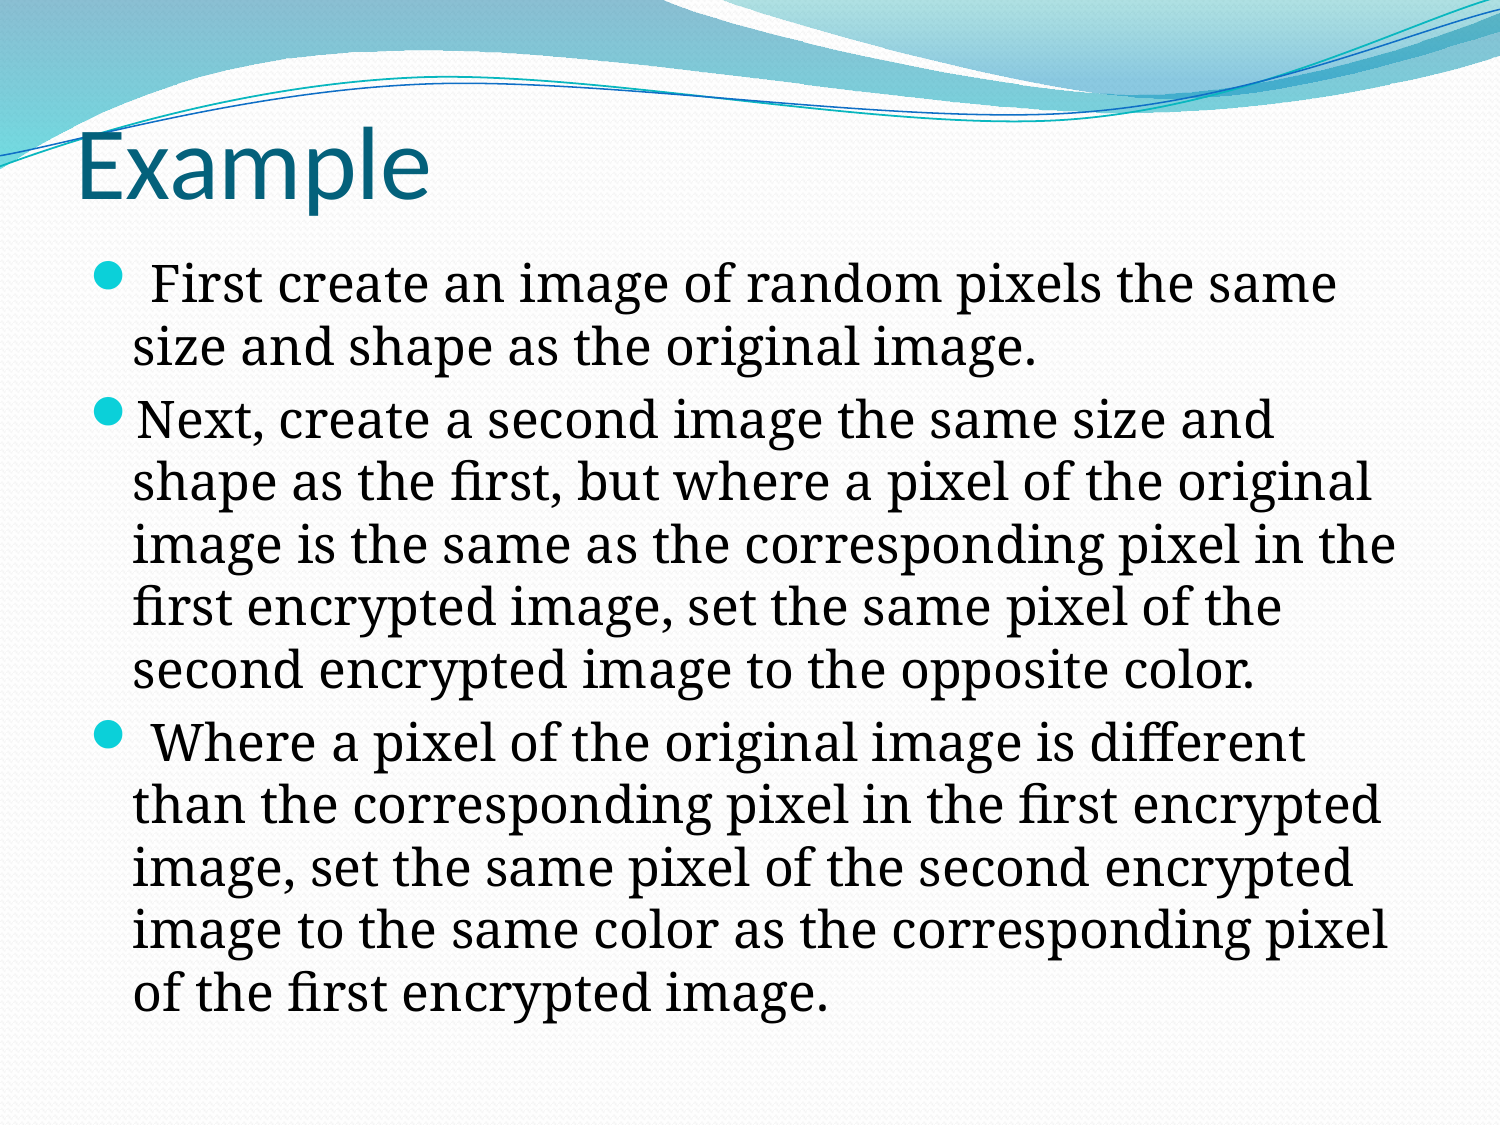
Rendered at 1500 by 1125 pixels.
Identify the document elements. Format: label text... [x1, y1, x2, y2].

title Example [75, 78, 1425, 220]
list First create an image of random pixels the same size and shape as the original image. Next, create a second image the same size and shape as the first, but where a pixel of the original image is the same as the corresponding pixel in the first encrypted image, set the same pixel of the second encrypted image to the opposite color. Where a pixel of the original image is different than the corresponding pixel in the first encrypted image, set the same pixel of the second encrypted image to the same color as the corresponding pixel of the first encrypted image. [75, 243, 1425, 1038]
